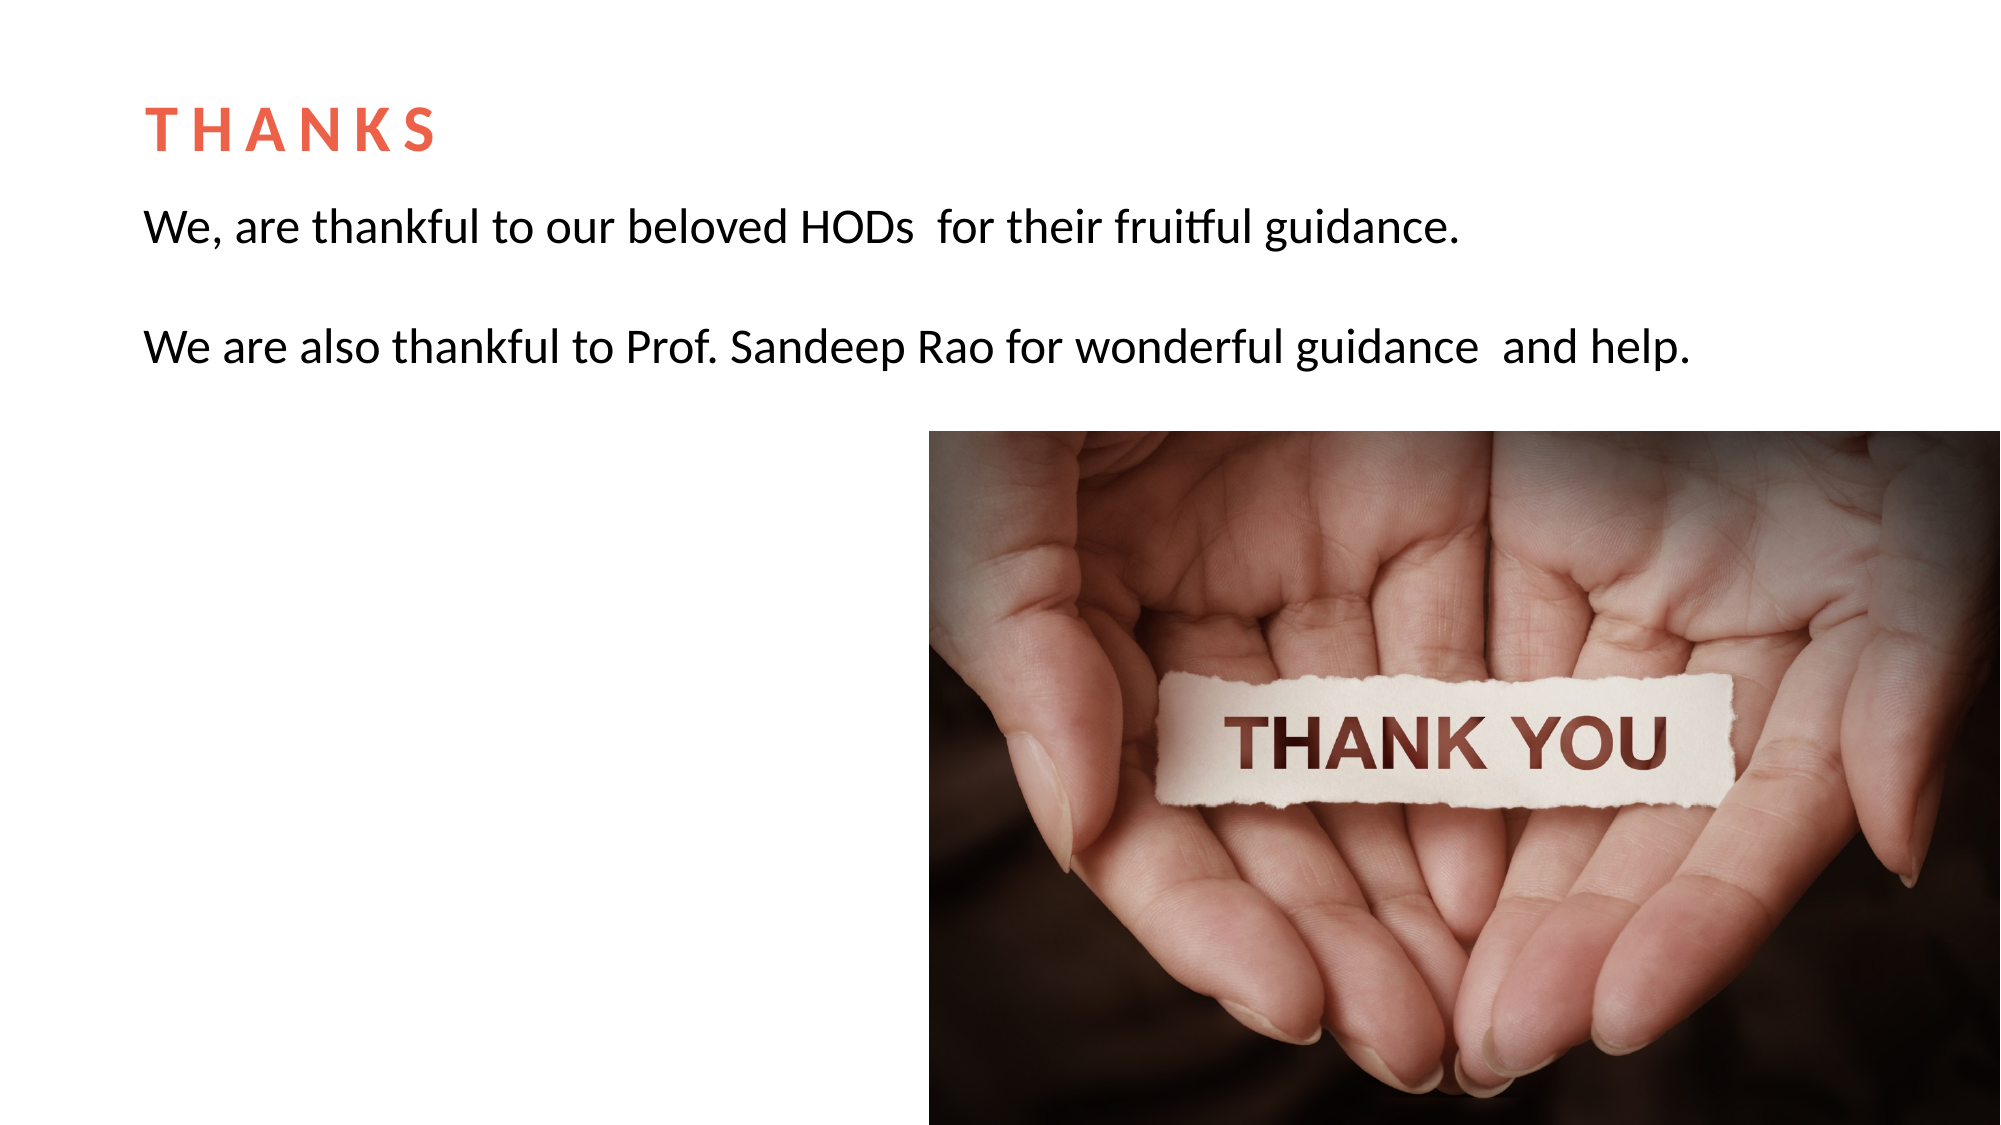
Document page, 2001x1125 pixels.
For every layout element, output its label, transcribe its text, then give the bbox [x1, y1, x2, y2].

picture [929, 431, 2000, 1125]
text_box We, are thankful to our beloved HODs for their fruitful guidance. We are also thankful to Prof. Sandeep Rao for wonderful guidance and help. [128, 185, 1750, 381]
text_box THANKS [130, 77, 659, 173]
